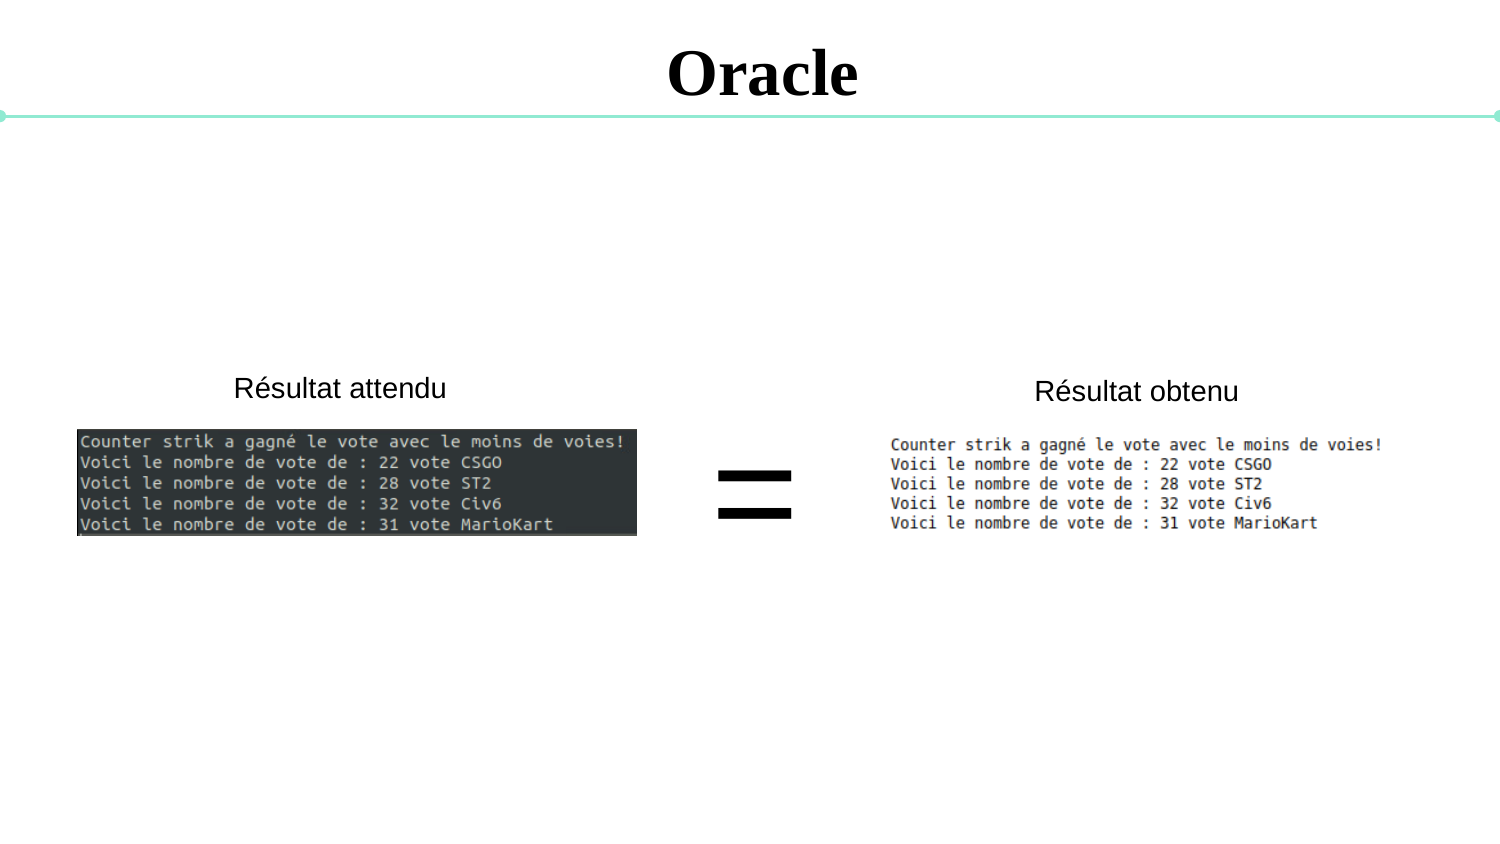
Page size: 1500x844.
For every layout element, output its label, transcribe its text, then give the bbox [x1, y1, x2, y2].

picture [77, 429, 637, 536]
title Oracle [0, 118, 1500, 124]
text_box = [648, 386, 863, 582]
text_box Résultat attendu [111, 187, 606, 412]
picture [887, 427, 1389, 543]
text_box Résultat obtenu [887, 155, 1388, 415]
title Oracle [0, 22, 1500, 115]
